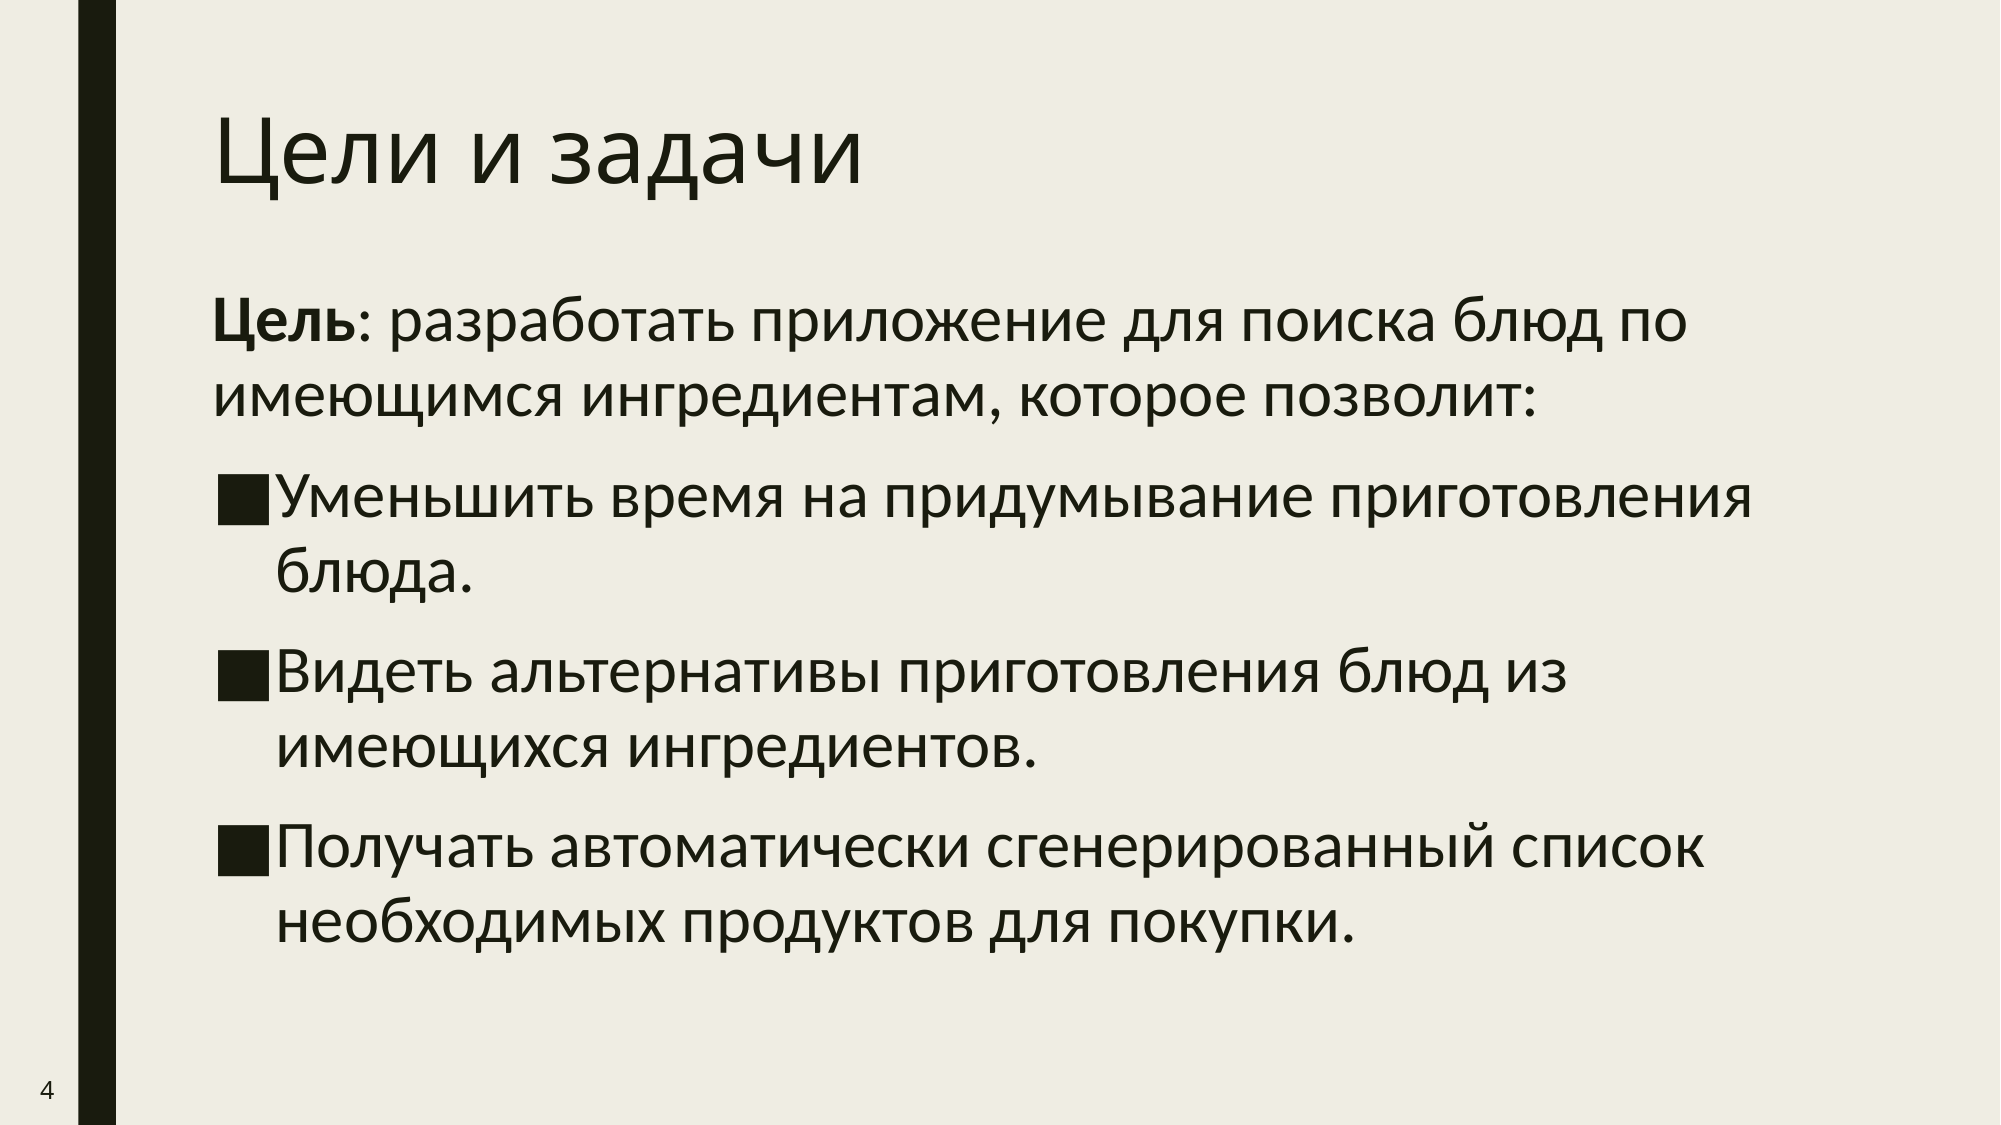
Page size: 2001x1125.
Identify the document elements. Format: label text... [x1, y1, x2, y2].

text_box Цели и задачи [197, 0, 1773, 244]
list Цель: разработать приложение для поиска блюд по имеющимся ингредиентам, которое позволит: Уменьшить время на придумывание приготовления блюда. Видеть альтернативы приготовления блюд из имеющихся ингредиентов. Получать автоматически сгенерированный список необходимых продуктов для покупки. [197, 274, 1773, 862]
slide_number 4 [0, 1058, 70, 1125]
